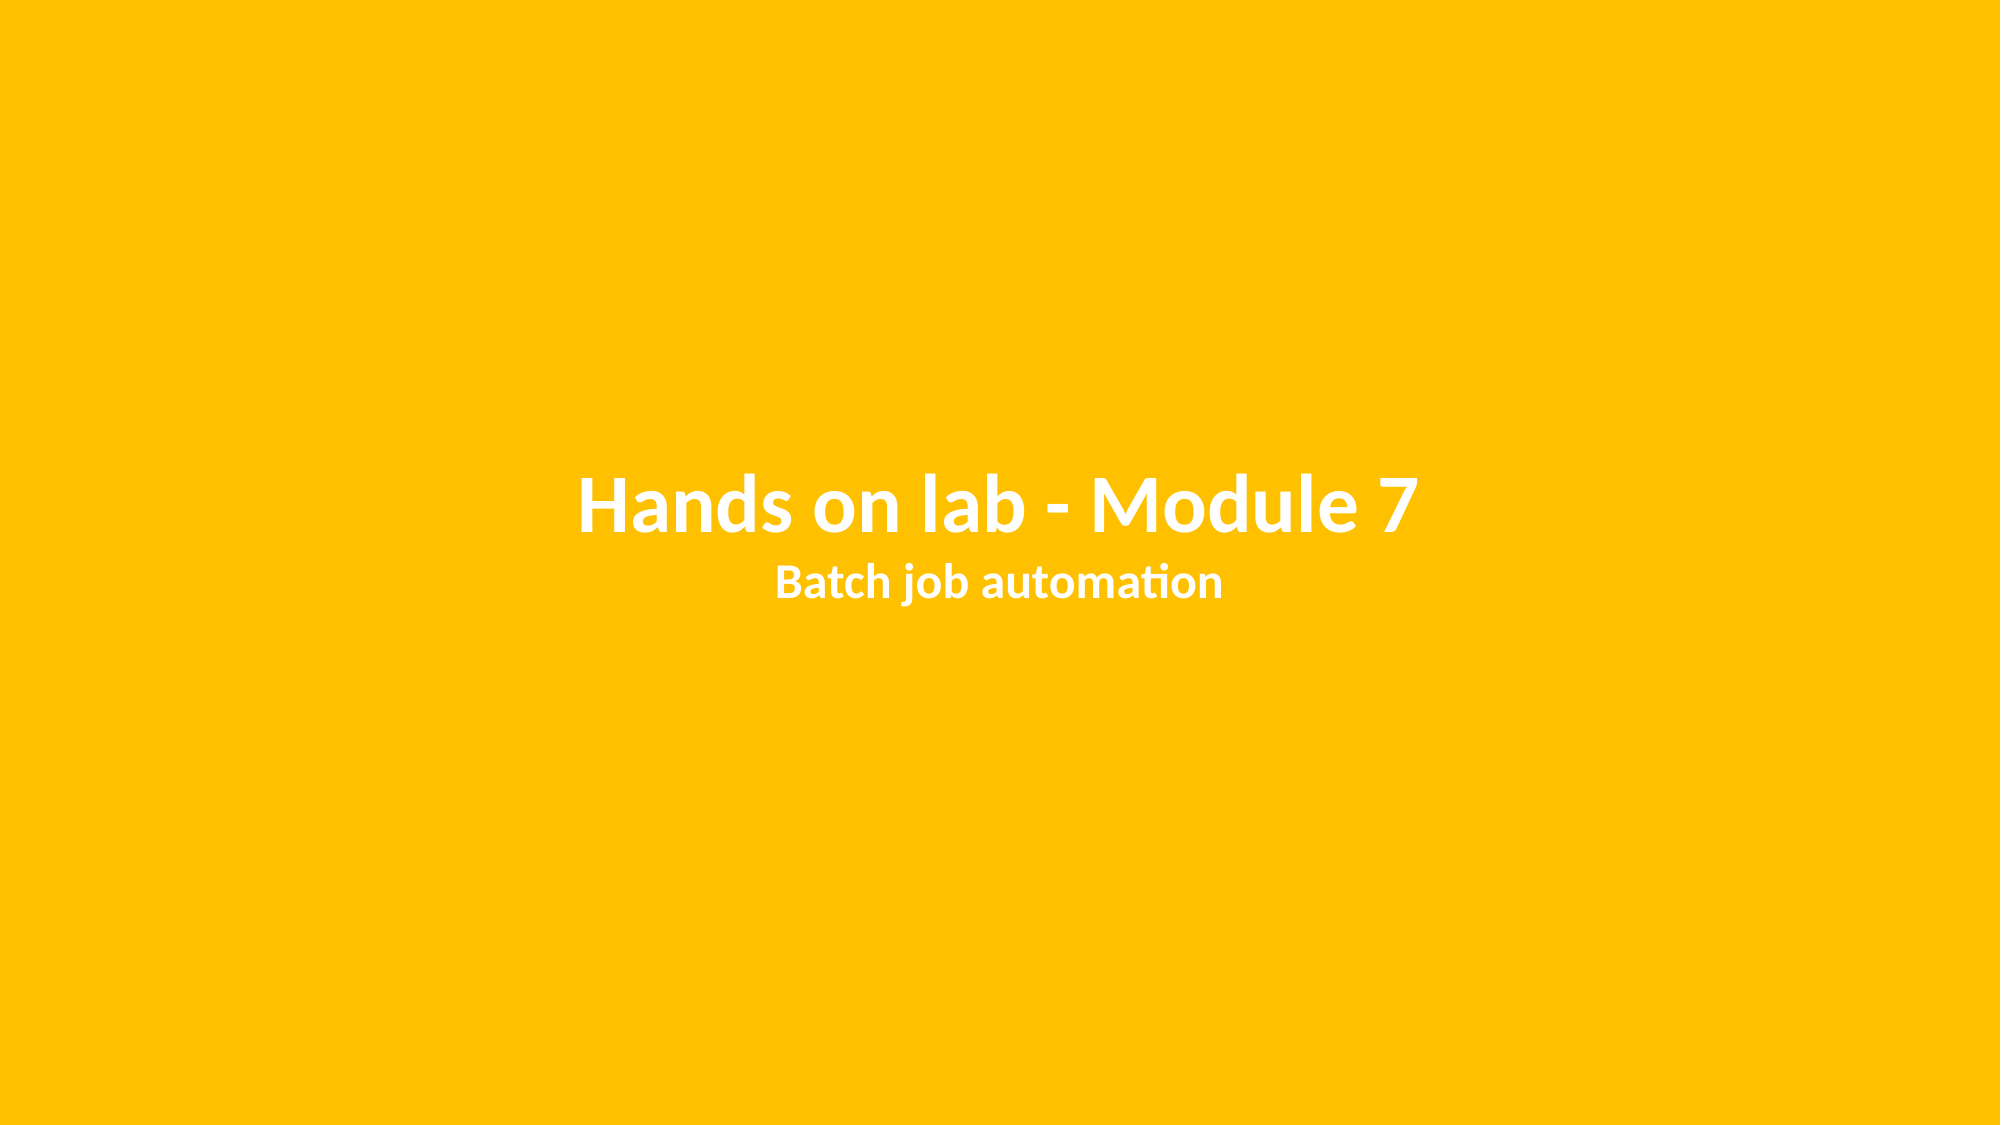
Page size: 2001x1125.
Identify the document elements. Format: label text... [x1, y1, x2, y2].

text_box Hands on lab - Module 7 Batch job automation [148, 441, 1851, 617]
